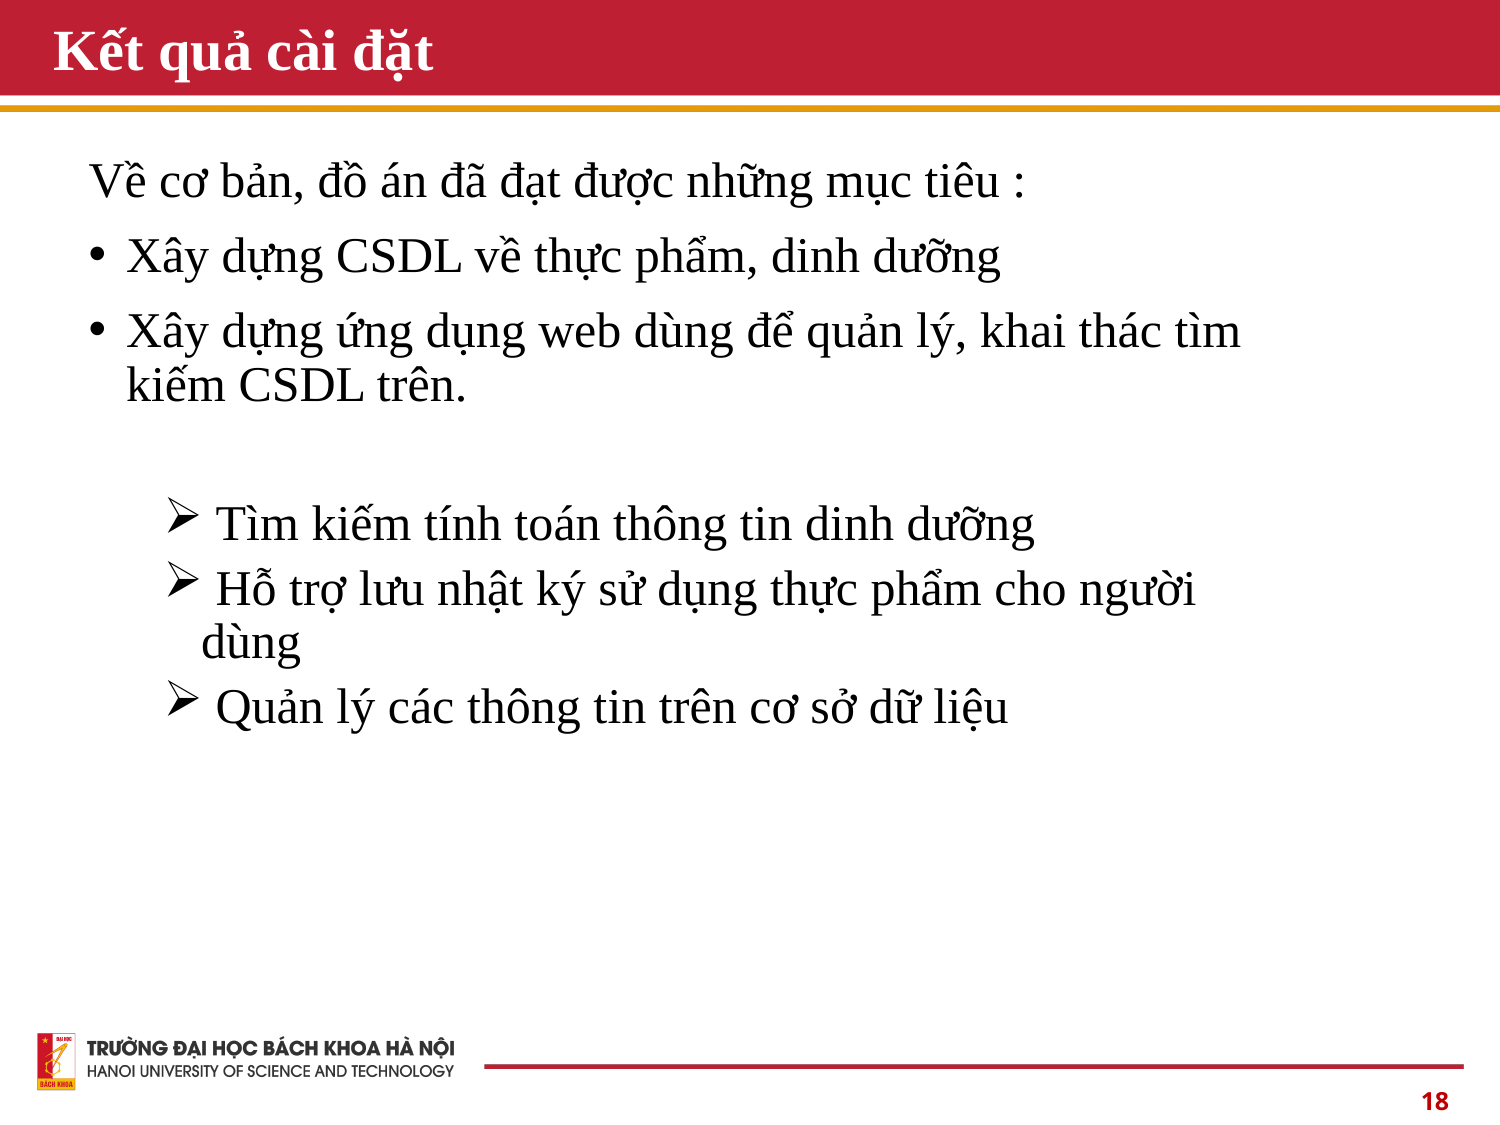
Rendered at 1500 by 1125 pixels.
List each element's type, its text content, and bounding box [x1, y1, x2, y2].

text_box Về cơ bản, đồ án đã đạt được những mục tiêu : Xây dựng CSDL về thực phẩm, dinh dưỡng Xây dựng ứng dụng web dùng để quản lý, khai thác tìm kiếm CSDL trên. Tìm kiếm tính toán thông tin dinh dưỡng Hỗ trợ lưu nhật ký sử dụng thực phẩm cho người dùng Quản lý các thông tin trên cơ sở dữ liệu [73, 147, 1305, 759]
picture [0, 0, 1500, 1125]
slide_number 18 [1126, 1078, 1464, 1125]
title Kết quả cài đặt [38, 12, 1462, 87]
